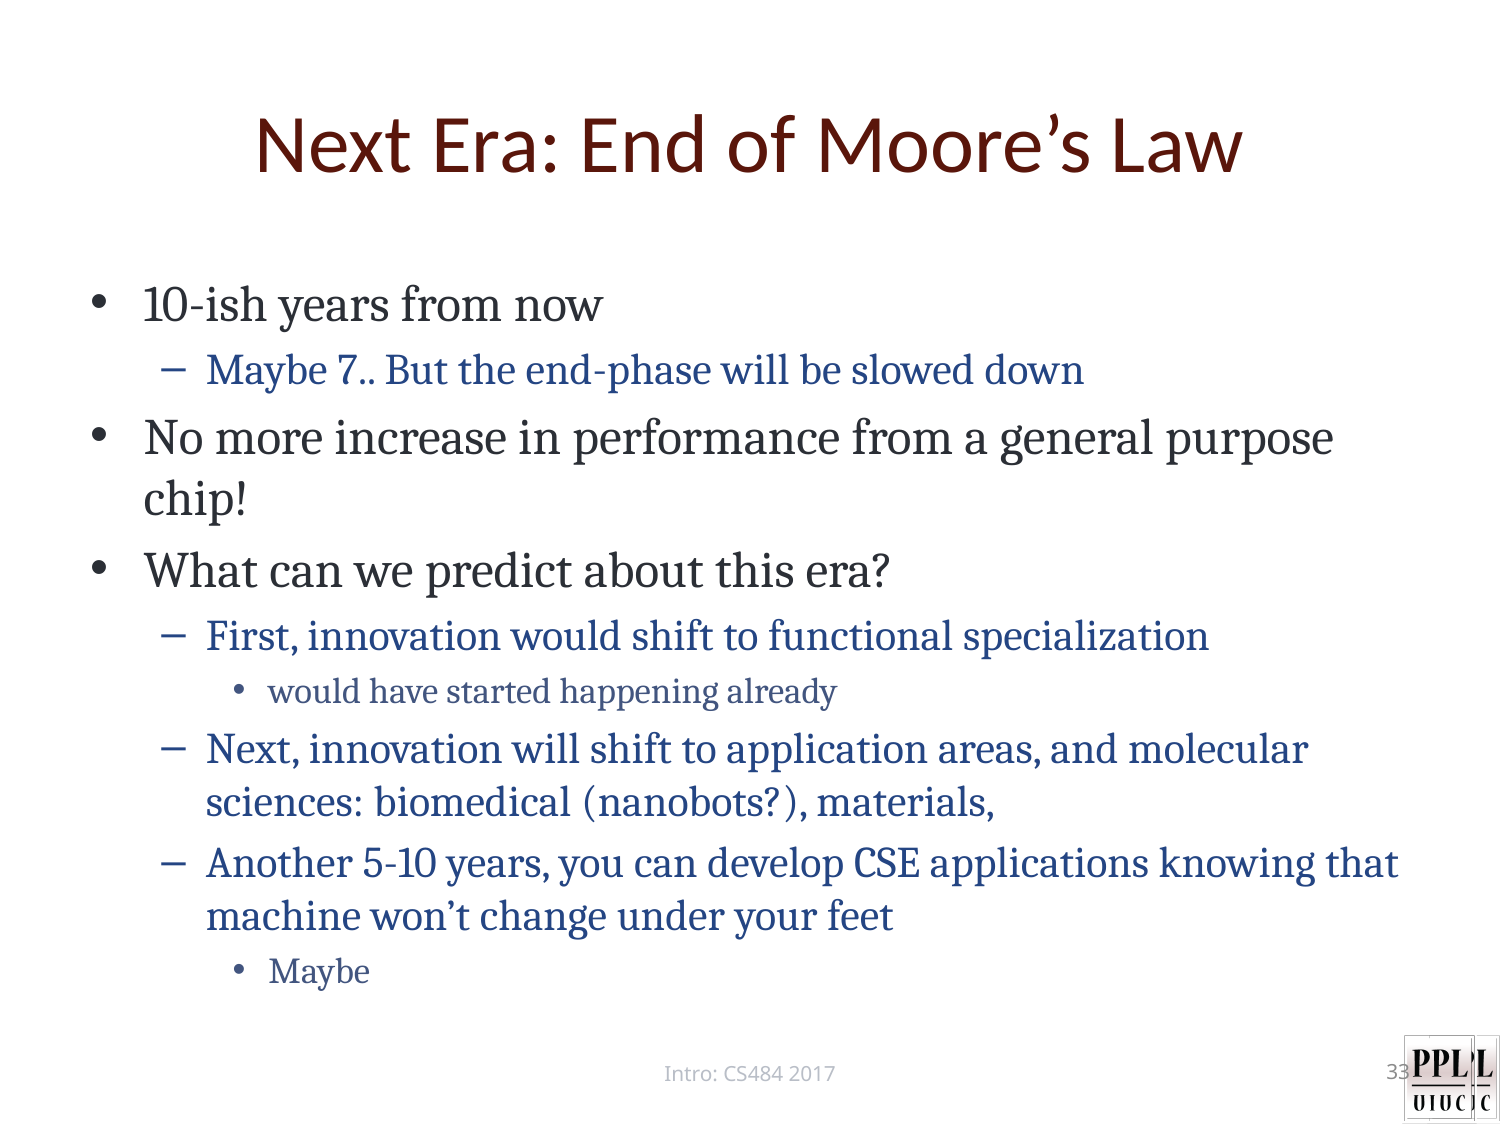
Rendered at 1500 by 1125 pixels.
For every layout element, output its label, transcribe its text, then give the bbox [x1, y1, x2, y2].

slide_number 33 [1074, 1042, 1425, 1103]
list 10-ish years from now Maybe 7.. But the end-phase will be slowed down No more increase in performance from a general purpose chip! What can we predict about this era? First, innovation would shift to functional specialization would have started happening already Next, innovation will shift to application areas, and molecular sciences: biomedical (nanobots?), materials, Another 5-10 years, you can develop CSE applications knowing that machine won’t change under your feet Maybe [75, 262, 1425, 1005]
title Next Era: End of Moore’s Law [75, 45, 1425, 233]
footer Intro: CS484 2017 [512, 1042, 988, 1103]
picture [1400, 1032, 1500, 1125]
